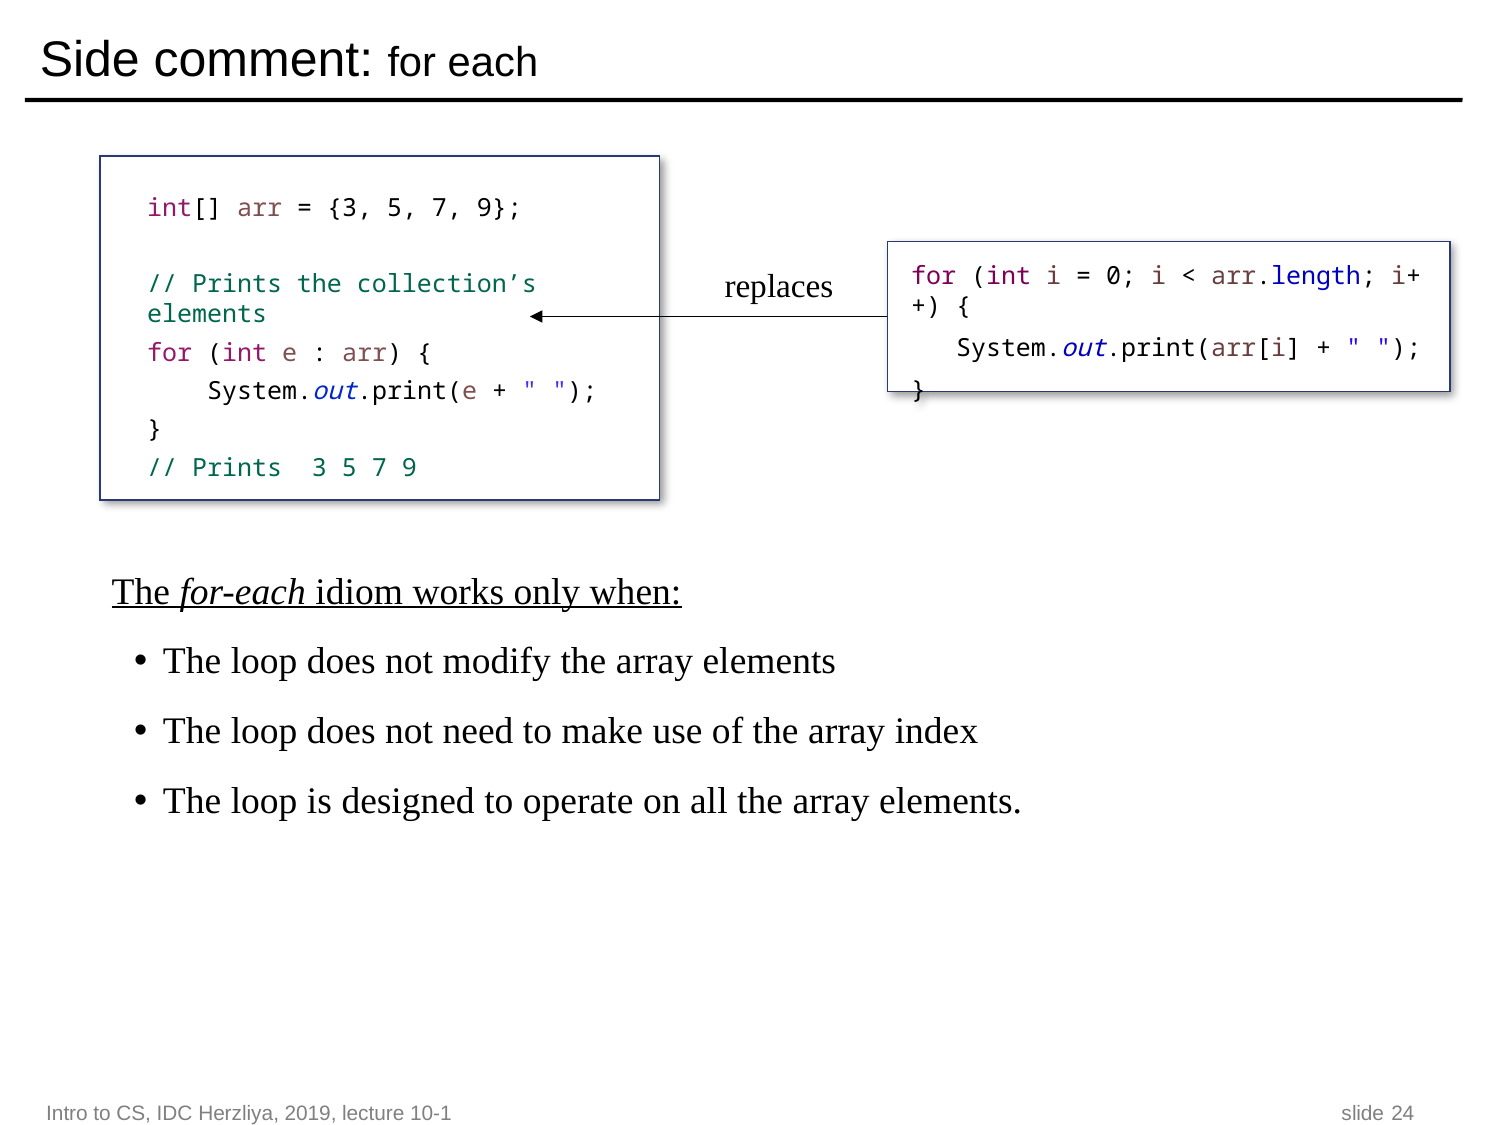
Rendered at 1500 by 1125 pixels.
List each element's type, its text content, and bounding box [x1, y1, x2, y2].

text_box The for-each idiom works only when: The loop does not modify the array elements The loop does not need to make use of the array index The loop is designed to operate on all the array elements. [96, 559, 1320, 847]
title Side comment: for each [24, 12, 1463, 100]
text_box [529, 241, 1451, 392]
text_box int[] arr = {3, 5, 7, 9}; // Prints the collection’s elements for (int e : arr) { System.out.print(e + " "); } // Prints 3 5 7 9 [99, 156, 660, 500]
